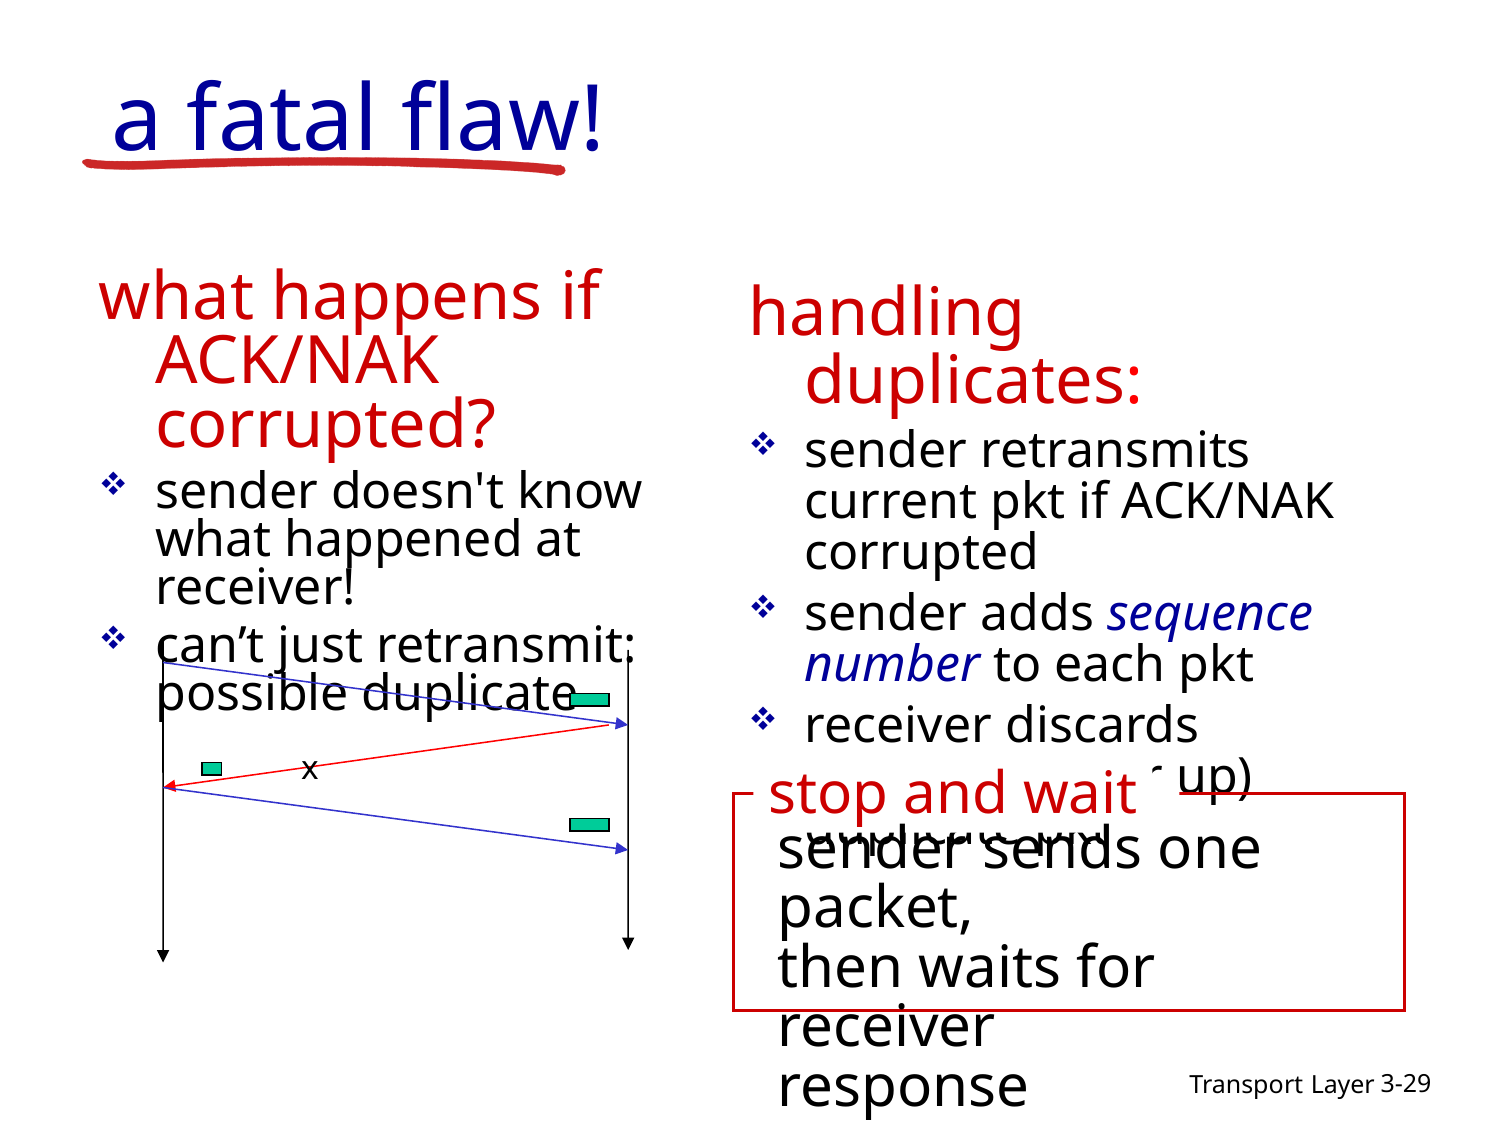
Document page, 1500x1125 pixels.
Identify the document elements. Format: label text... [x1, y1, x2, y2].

text_box [201, 762, 222, 775]
text_box [570, 693, 609, 706]
title a fatal flaw! [72, 30, 1348, 198]
list what happens if ACK/NAK corrupted? sender doesn't know what happened at receiver! can’t just retransmit: possible duplicate [83, 260, 709, 1024]
text_box [570, 818, 609, 832]
text_box [621, 851, 635, 950]
picture [79, 152, 571, 181]
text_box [733, 747, 1406, 1012]
footer Transport Layer [914, 1057, 1390, 1105]
text_box [162, 662, 629, 730]
text_box [163, 770, 286, 789]
list handling duplicates: sender retransmits current pkt if ACK/NAK corrupted sender adds sequence number to each pkt receiver discards (doesn’t deliver up) duplicate pkt [733, 273, 1359, 694]
text_box [162, 787, 629, 855]
text_box [156, 788, 170, 963]
slide_number 3-29 [1365, 1060, 1477, 1106]
text_box x [286, 738, 334, 794]
